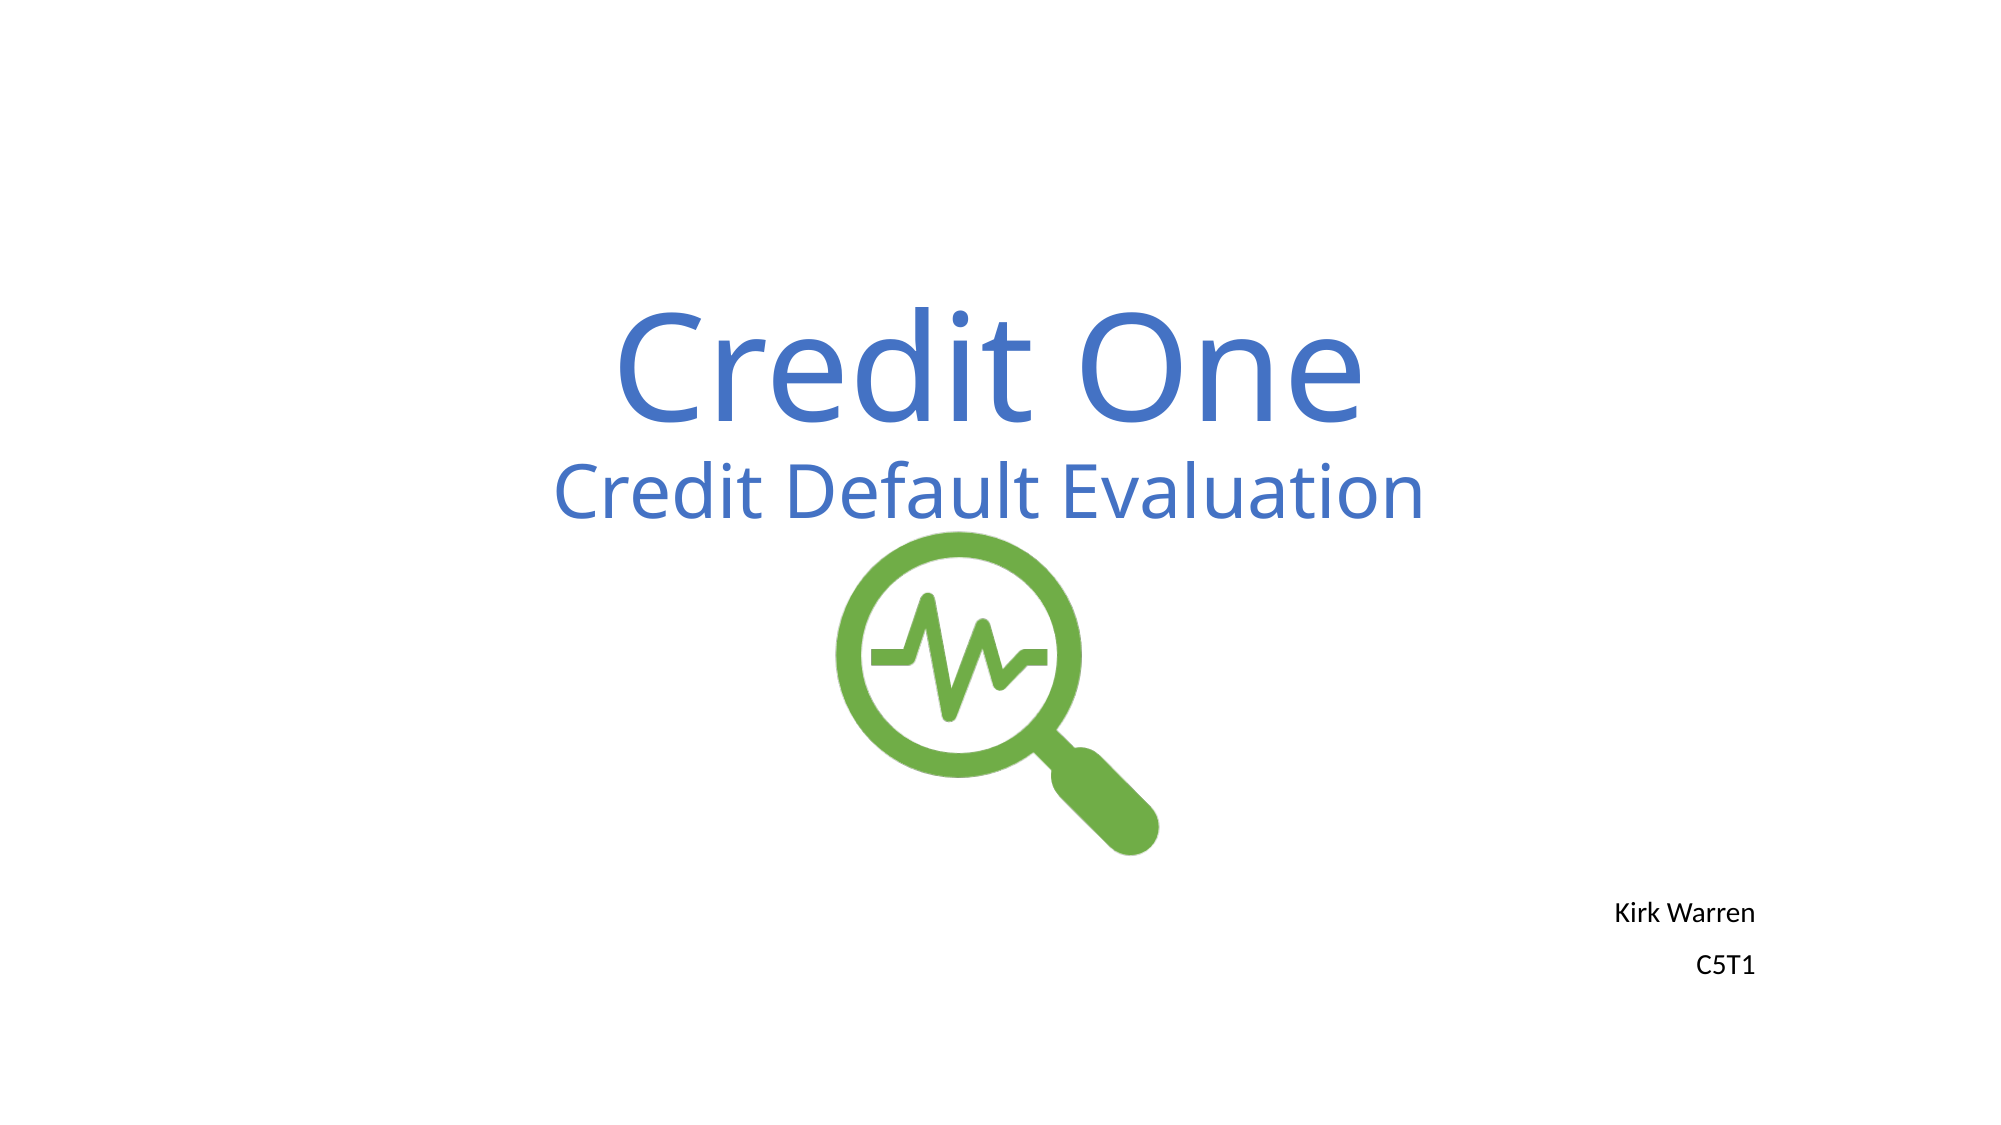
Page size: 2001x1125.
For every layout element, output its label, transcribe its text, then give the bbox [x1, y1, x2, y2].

picture [804, 498, 1196, 890]
subtitle Kirk Warren C5T1 [270, 889, 1771, 993]
title Credit One Credit Default Evaluation [229, 202, 1750, 543]
